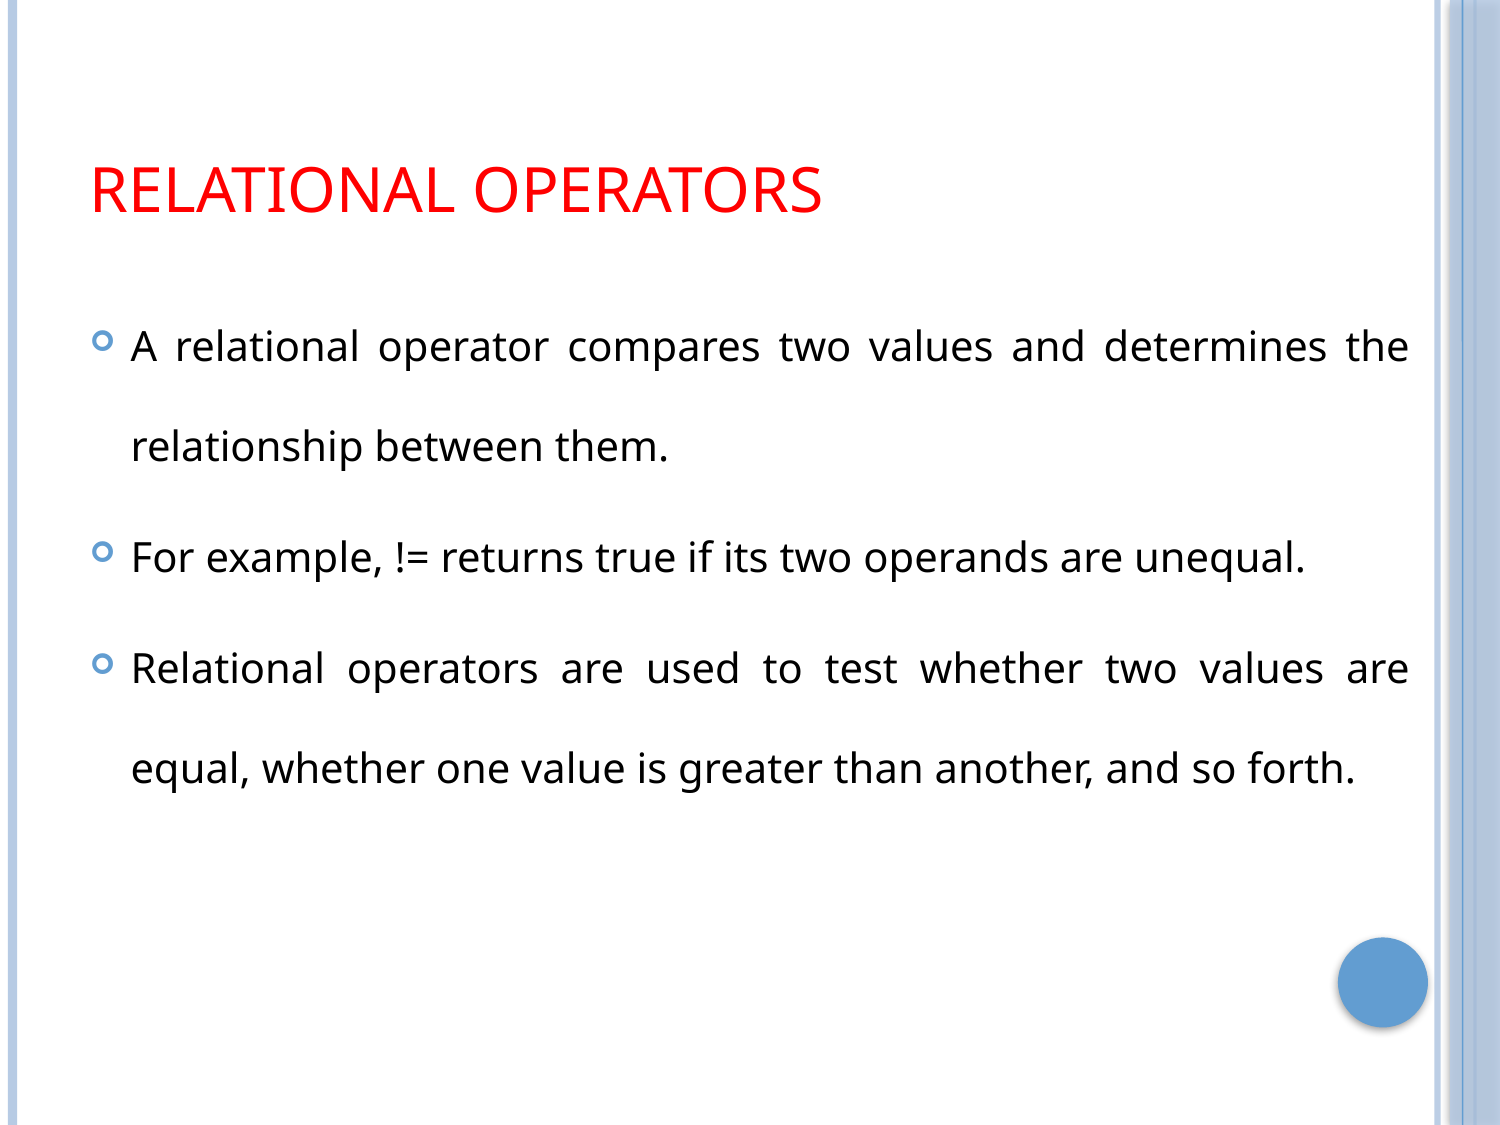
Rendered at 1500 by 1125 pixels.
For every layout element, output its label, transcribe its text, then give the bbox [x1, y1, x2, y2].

list A relational operator compares two values and determines the relationship between them. For example, != returns true if its two operands are unequal. Relational operators are used to test whether two values are equal, whether one value is greater than another, and so forth. [75, 262, 1425, 941]
title Relational Operators [75, 45, 1300, 233]
